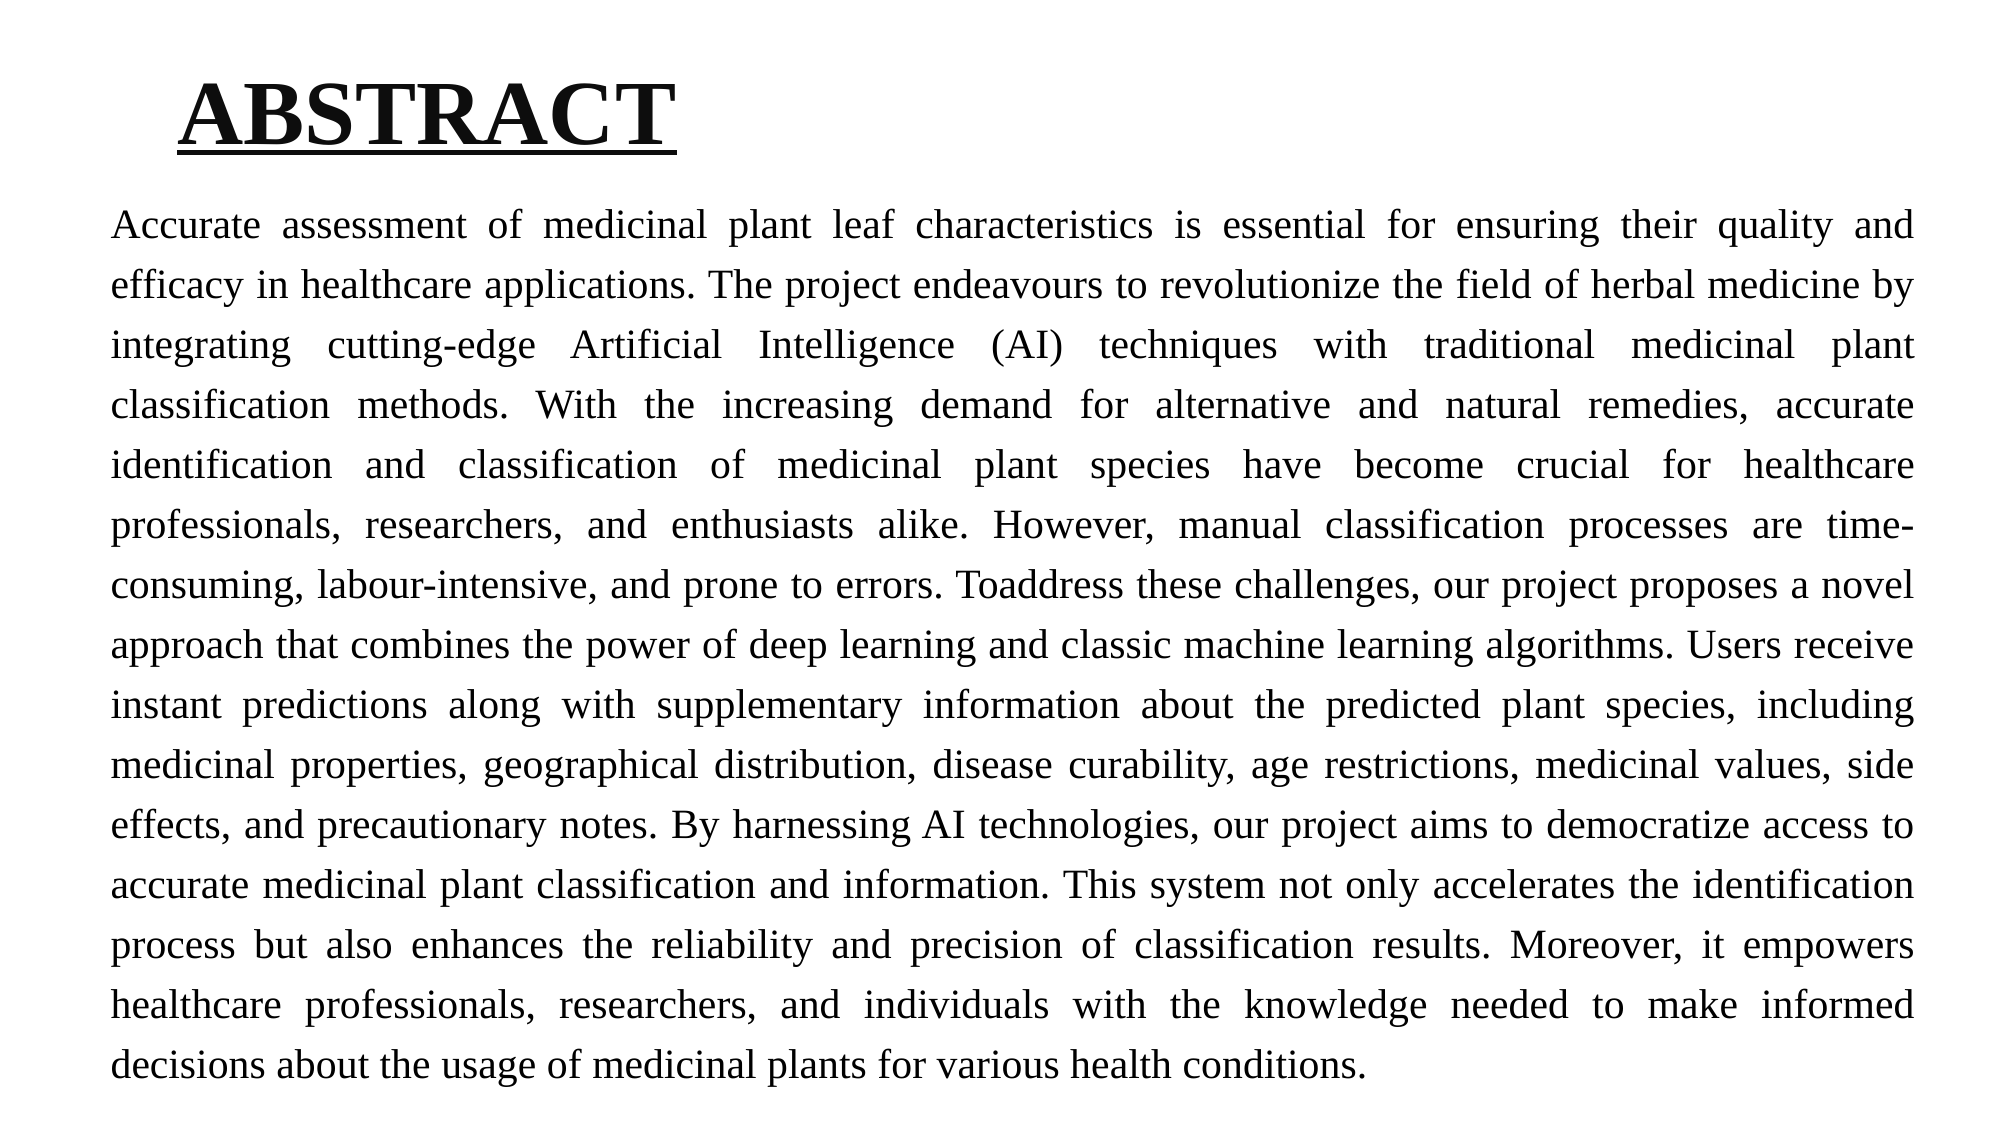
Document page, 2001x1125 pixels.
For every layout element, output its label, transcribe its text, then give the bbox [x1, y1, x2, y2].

title ABSTRACT [110, 37, 744, 178]
list Accurate assessment of medicinal plant leaf characteristics is essential for ensuring their quality and efficacy in healthcare applications. The project endeavours to revolutionize the field of herbal medicine by integrating cutting-edge Artificial Intelligence (AI) techniques with traditional medicinal plant classification methods. With the increasing demand for alternative and natural remedies, accurate identification and classification of medicinal plant species have become crucial for healthcare professionals, researchers, and enthusiasts alike. However, manual classification processes are time-consuming, labour-intensive, and prone to errors. Toaddress these challenges, our project proposes a novel approach that combines the power of deep learning and classic machine learning algorithms. Users receive instant predictions along with supplementary information about the predicted plant species, including medicinal properties, geographical distribution, disease curability, age restrictions, medicinal values, side effects, and precautionary notes. By harnessing AI technologies, our project aims to democratize access to accurate medicinal plant classification and information. This system not only accelerates the identification process but also enhances the reliability and precision of classification results. Moreover, it empowers healthcare professionals, researchers, and individuals with the knowledge needed to make informed decisions about the usage of medicinal plants for various health conditions. [95, 178, 1932, 991]
